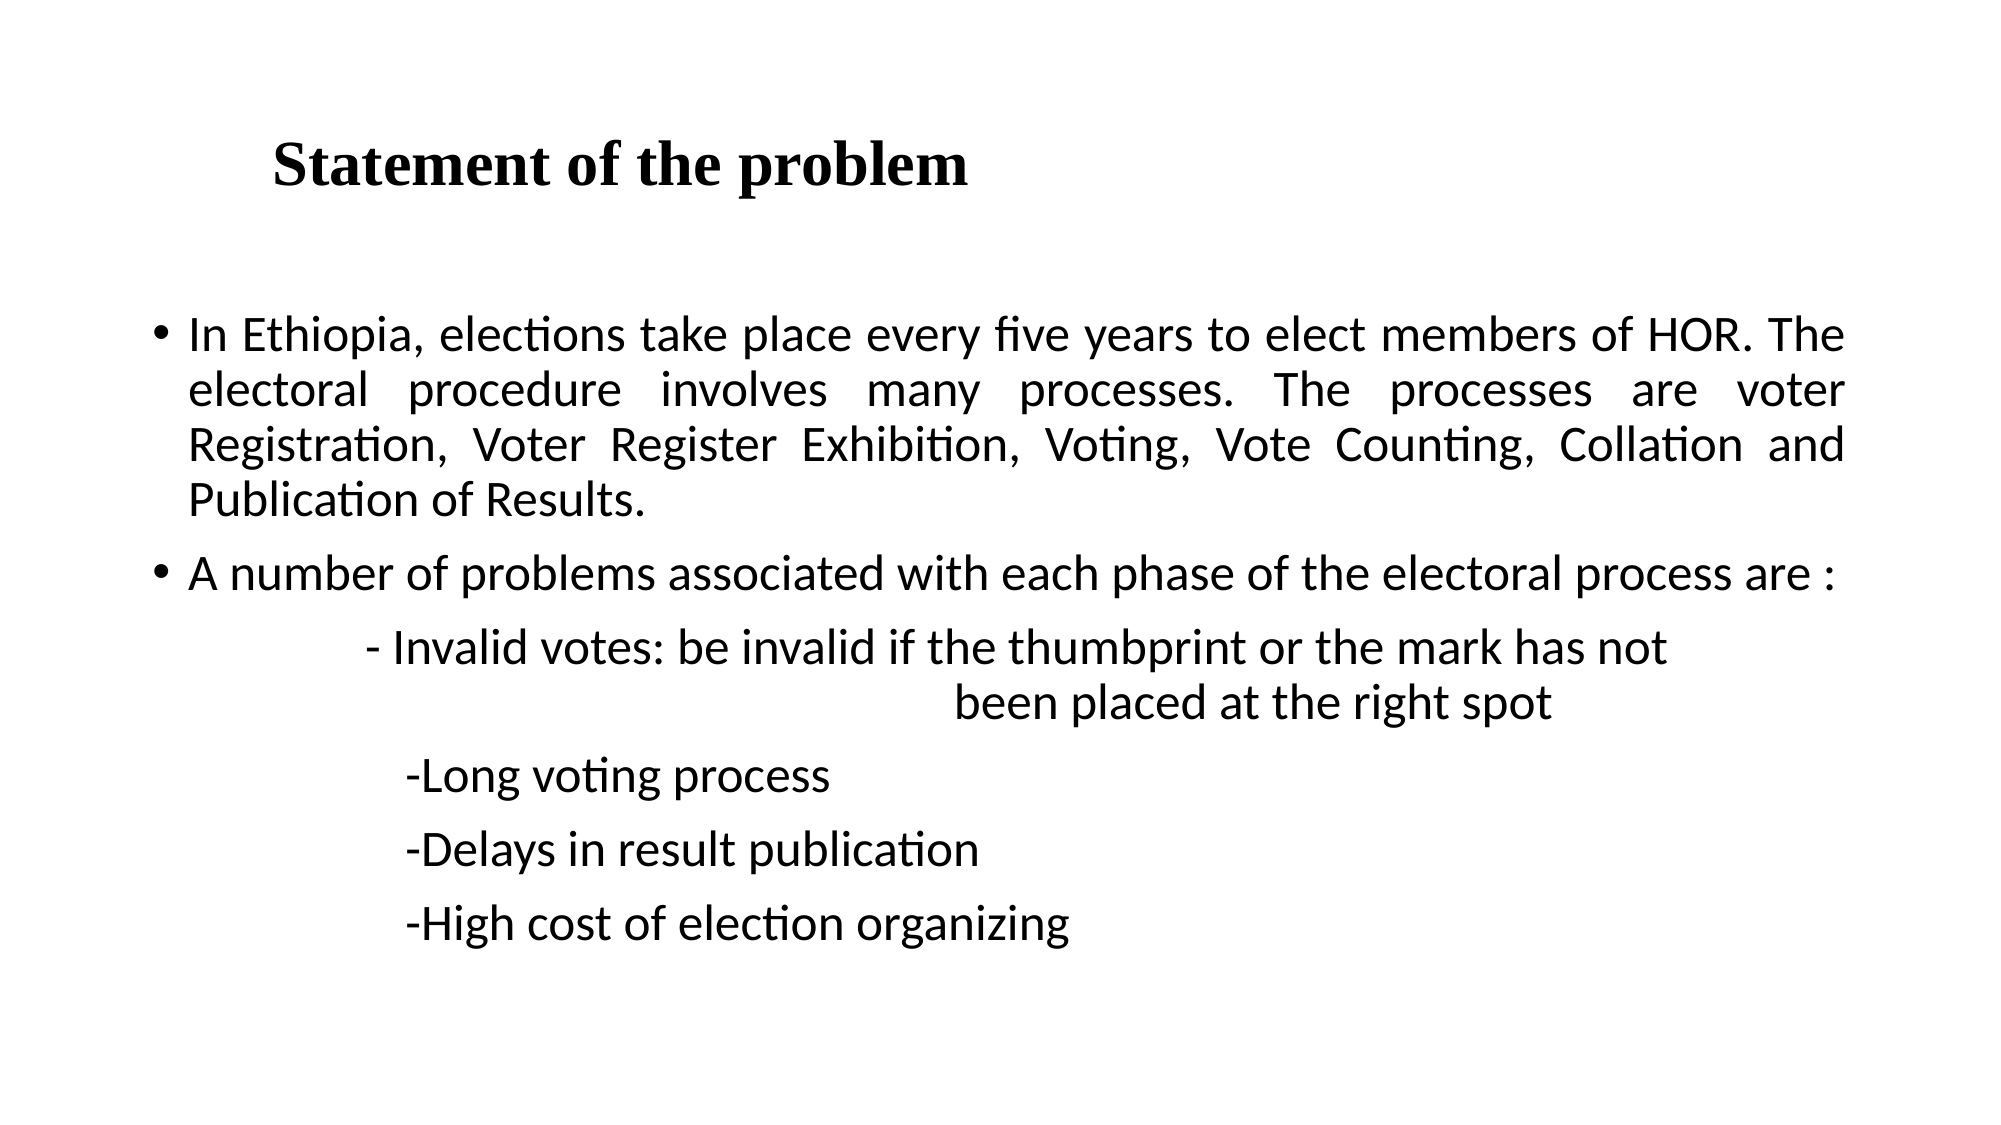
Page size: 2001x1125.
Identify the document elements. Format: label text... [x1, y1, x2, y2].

list In Ethiopia, elections take place every five years to elect members of HOR. The electoral procedure involves many processes. The processes are voter Registration, Voter Register Exhibition, Voting, Vote Counting, Collation and Publication of Results. A number of problems associated with each phase of the electoral process are : - Invalid votes: be invalid if the thumbprint or the mark has not been placed at the right spot -Long voting process -Delays in result publication -High cost of election organizing [137, 299, 1863, 1014]
title Statement of the problem [137, 59, 1863, 278]
